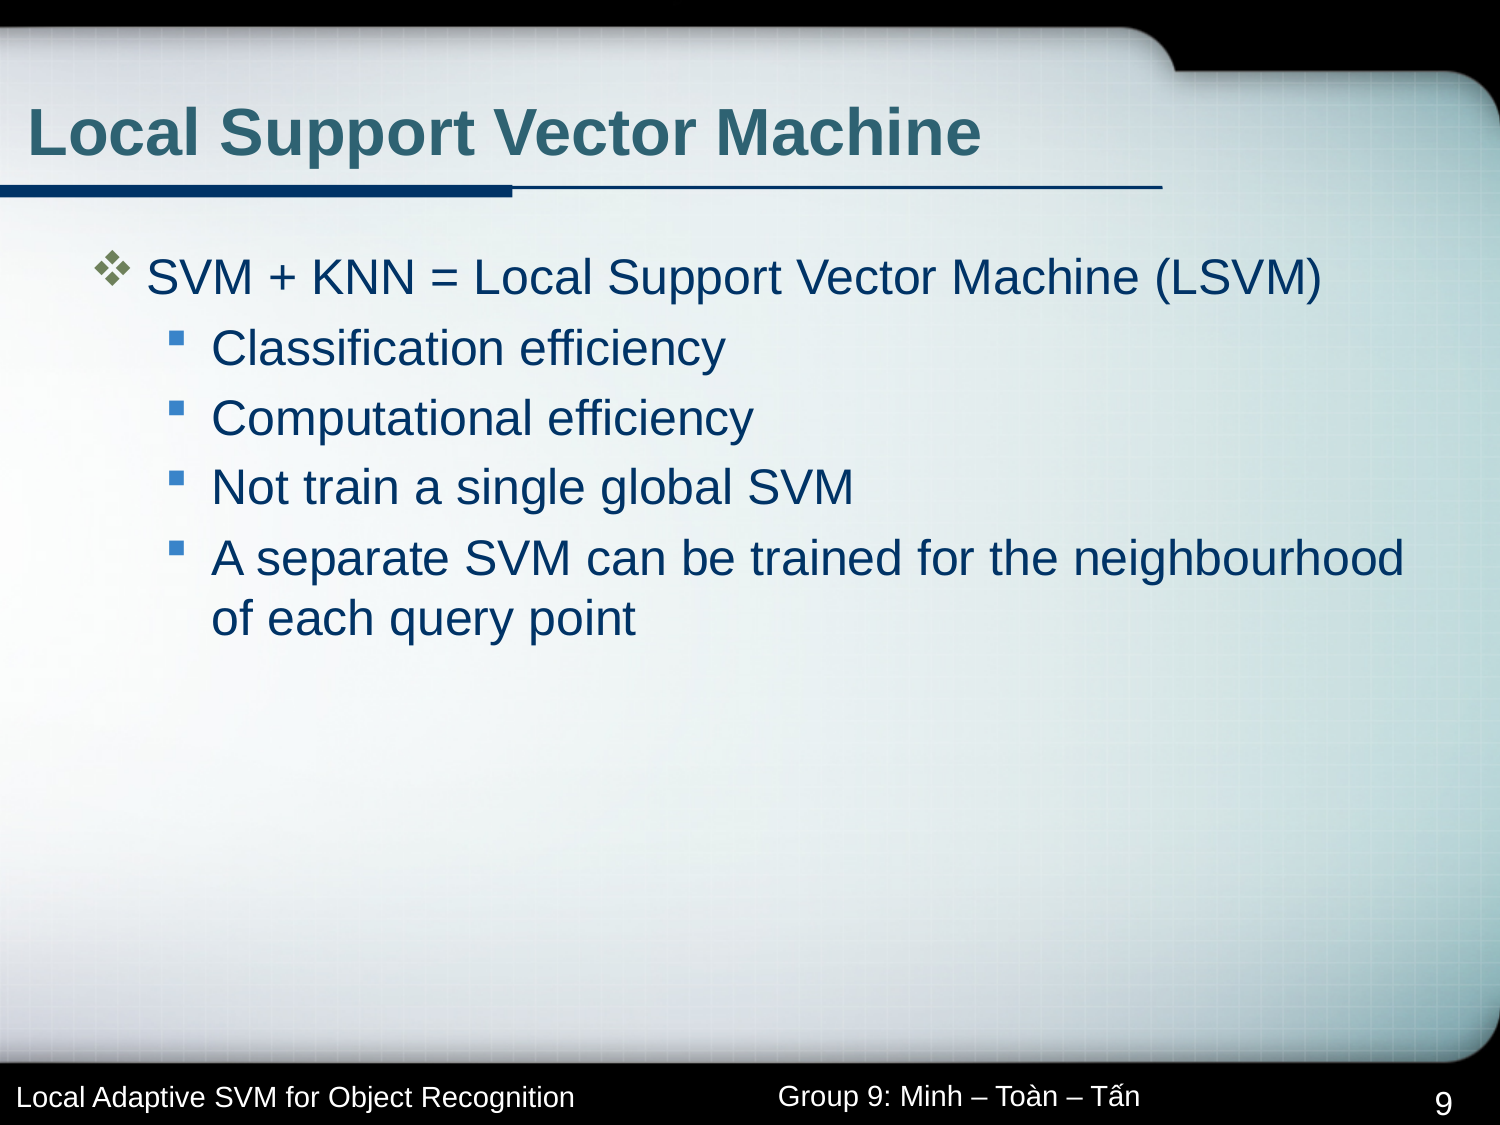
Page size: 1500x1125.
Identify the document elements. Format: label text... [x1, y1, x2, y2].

slide_number 9 [1400, 1074, 1488, 1115]
list SVM + KNN = Local Support Vector Machine (LSVM) Classification efficiency Computational efficiency Not train a single global SVM A separate SVM can be trained for the neighbourhood of each query point [75, 237, 1425, 1025]
picture [0, 0, 1500, 1125]
title Local Support Vector Machine [12, 82, 1425, 175]
